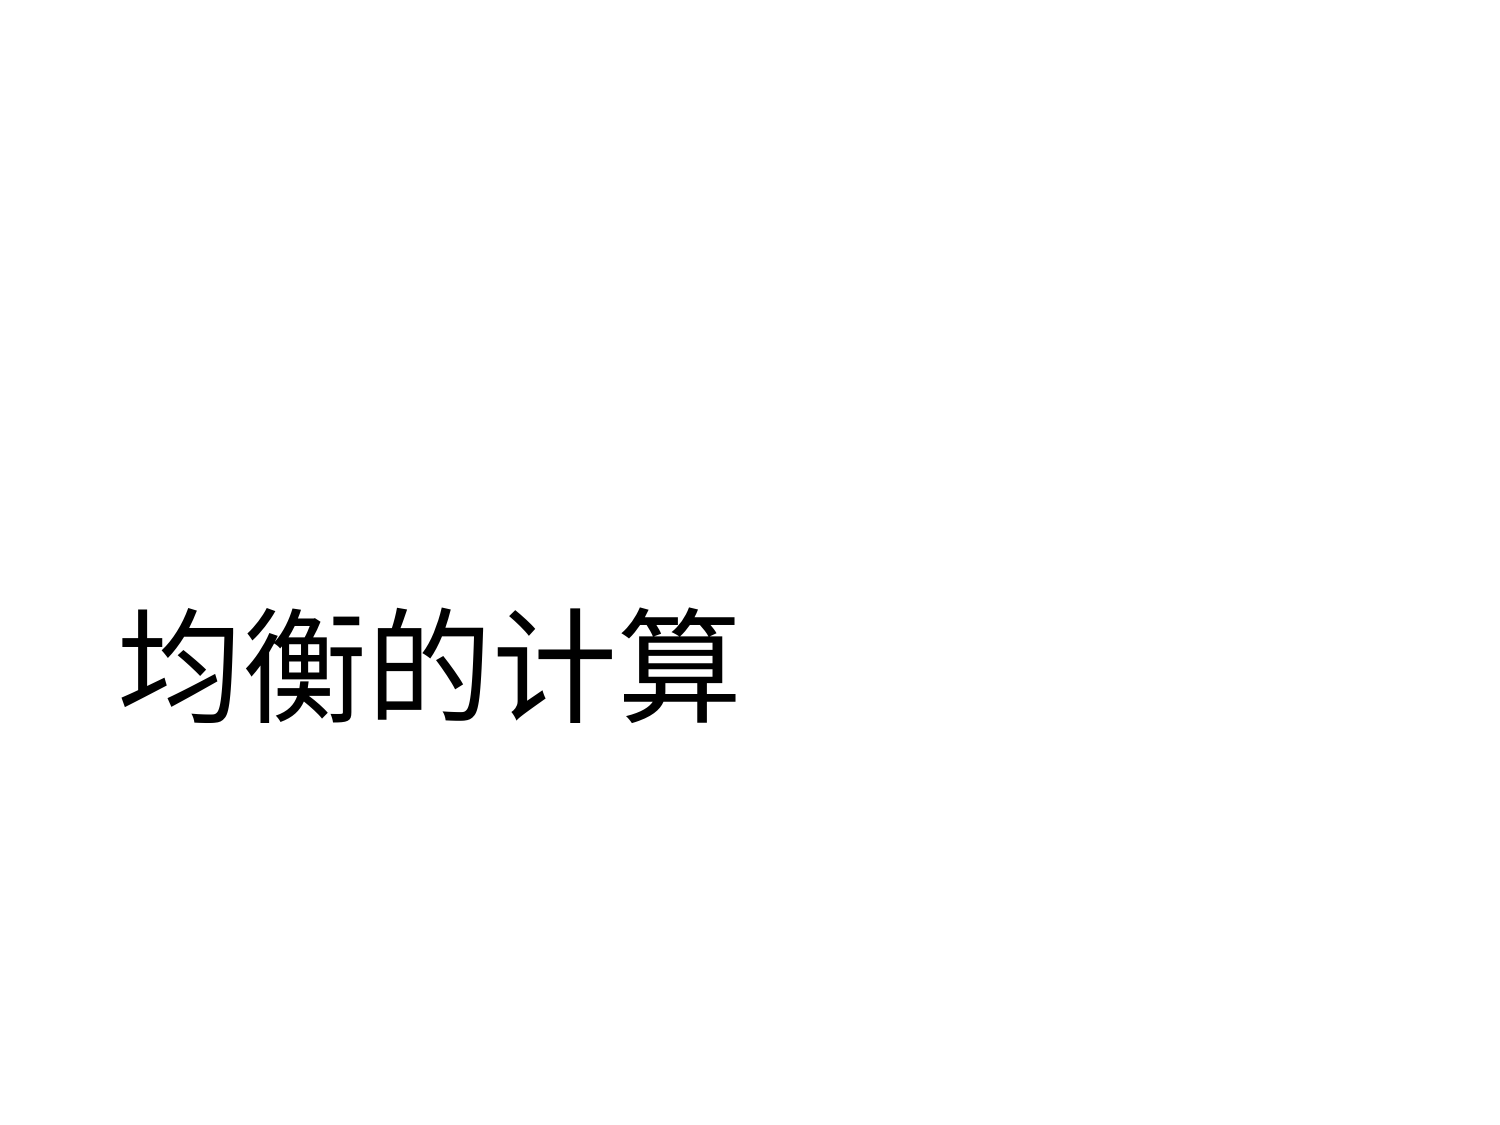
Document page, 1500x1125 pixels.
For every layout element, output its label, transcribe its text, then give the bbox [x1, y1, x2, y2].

title 均衡的计算 [102, 280, 1397, 749]
